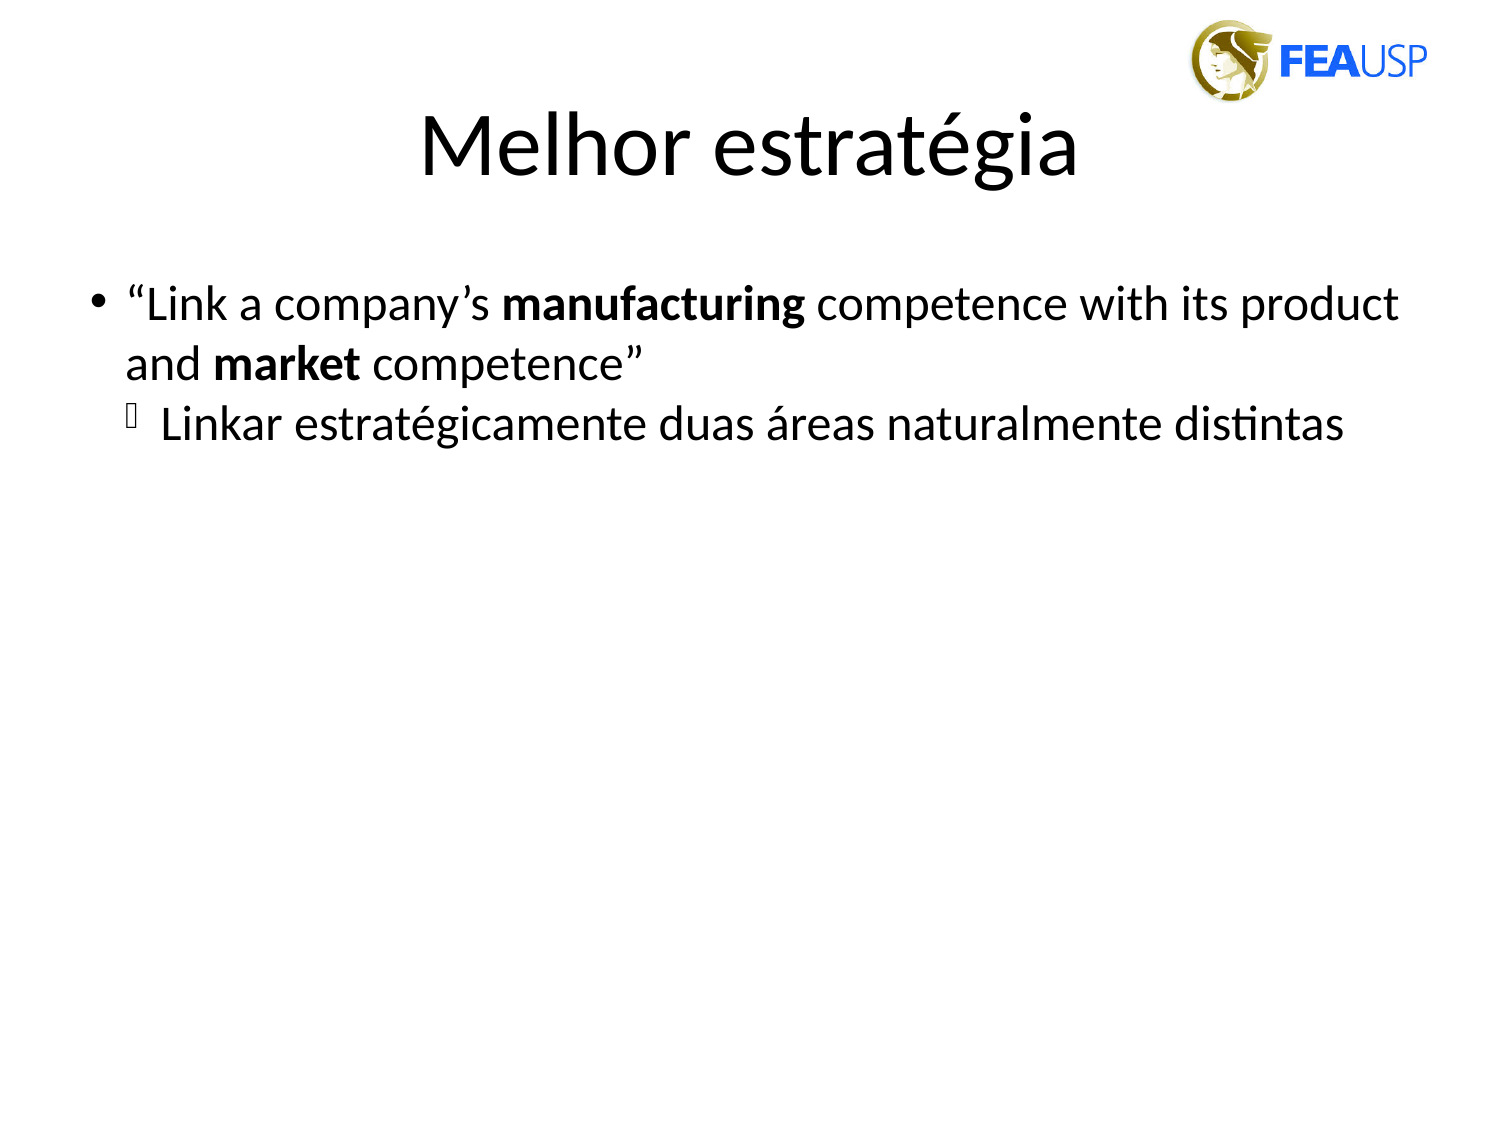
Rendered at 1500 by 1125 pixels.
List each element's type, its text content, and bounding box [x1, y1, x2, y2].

text_box Melhor estratégia [75, 45, 1425, 233]
text_box “Link a company’s manufacturing competence with its product and market competence” Linkar estratégicamente duas áreas naturalmente distintas [75, 262, 1425, 1005]
picture [1187, 19, 1427, 104]
